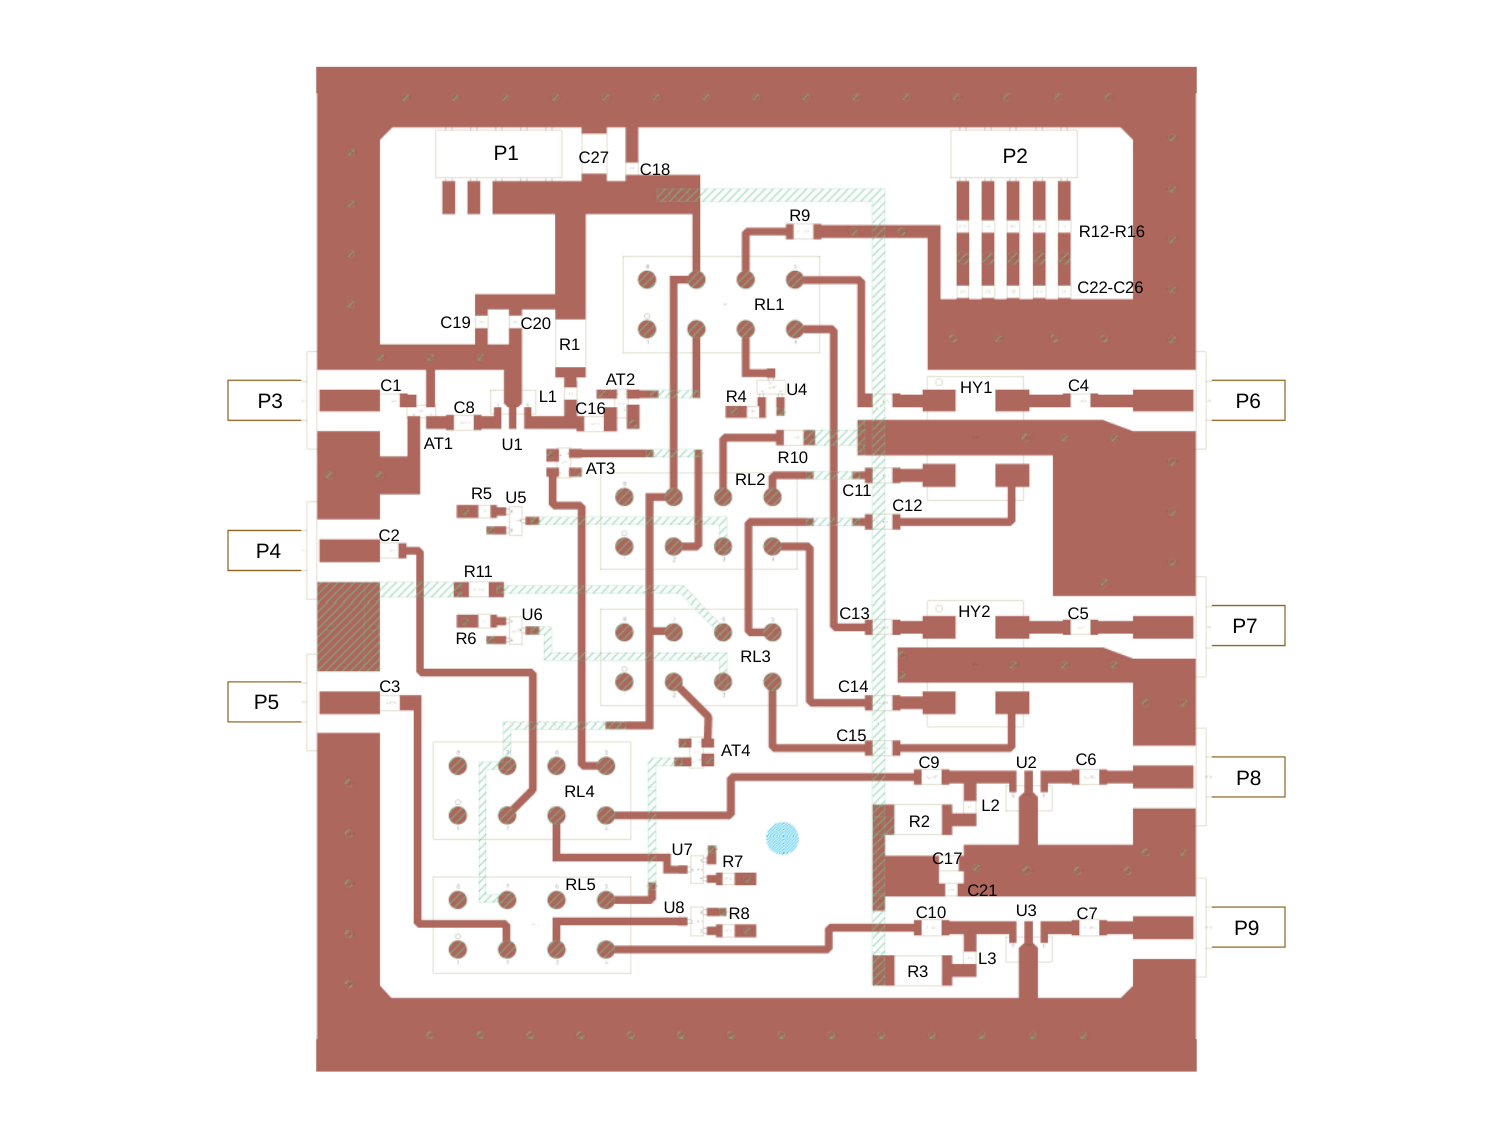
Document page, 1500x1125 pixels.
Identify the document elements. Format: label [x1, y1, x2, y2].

picture [224, 52, 1292, 1083]
